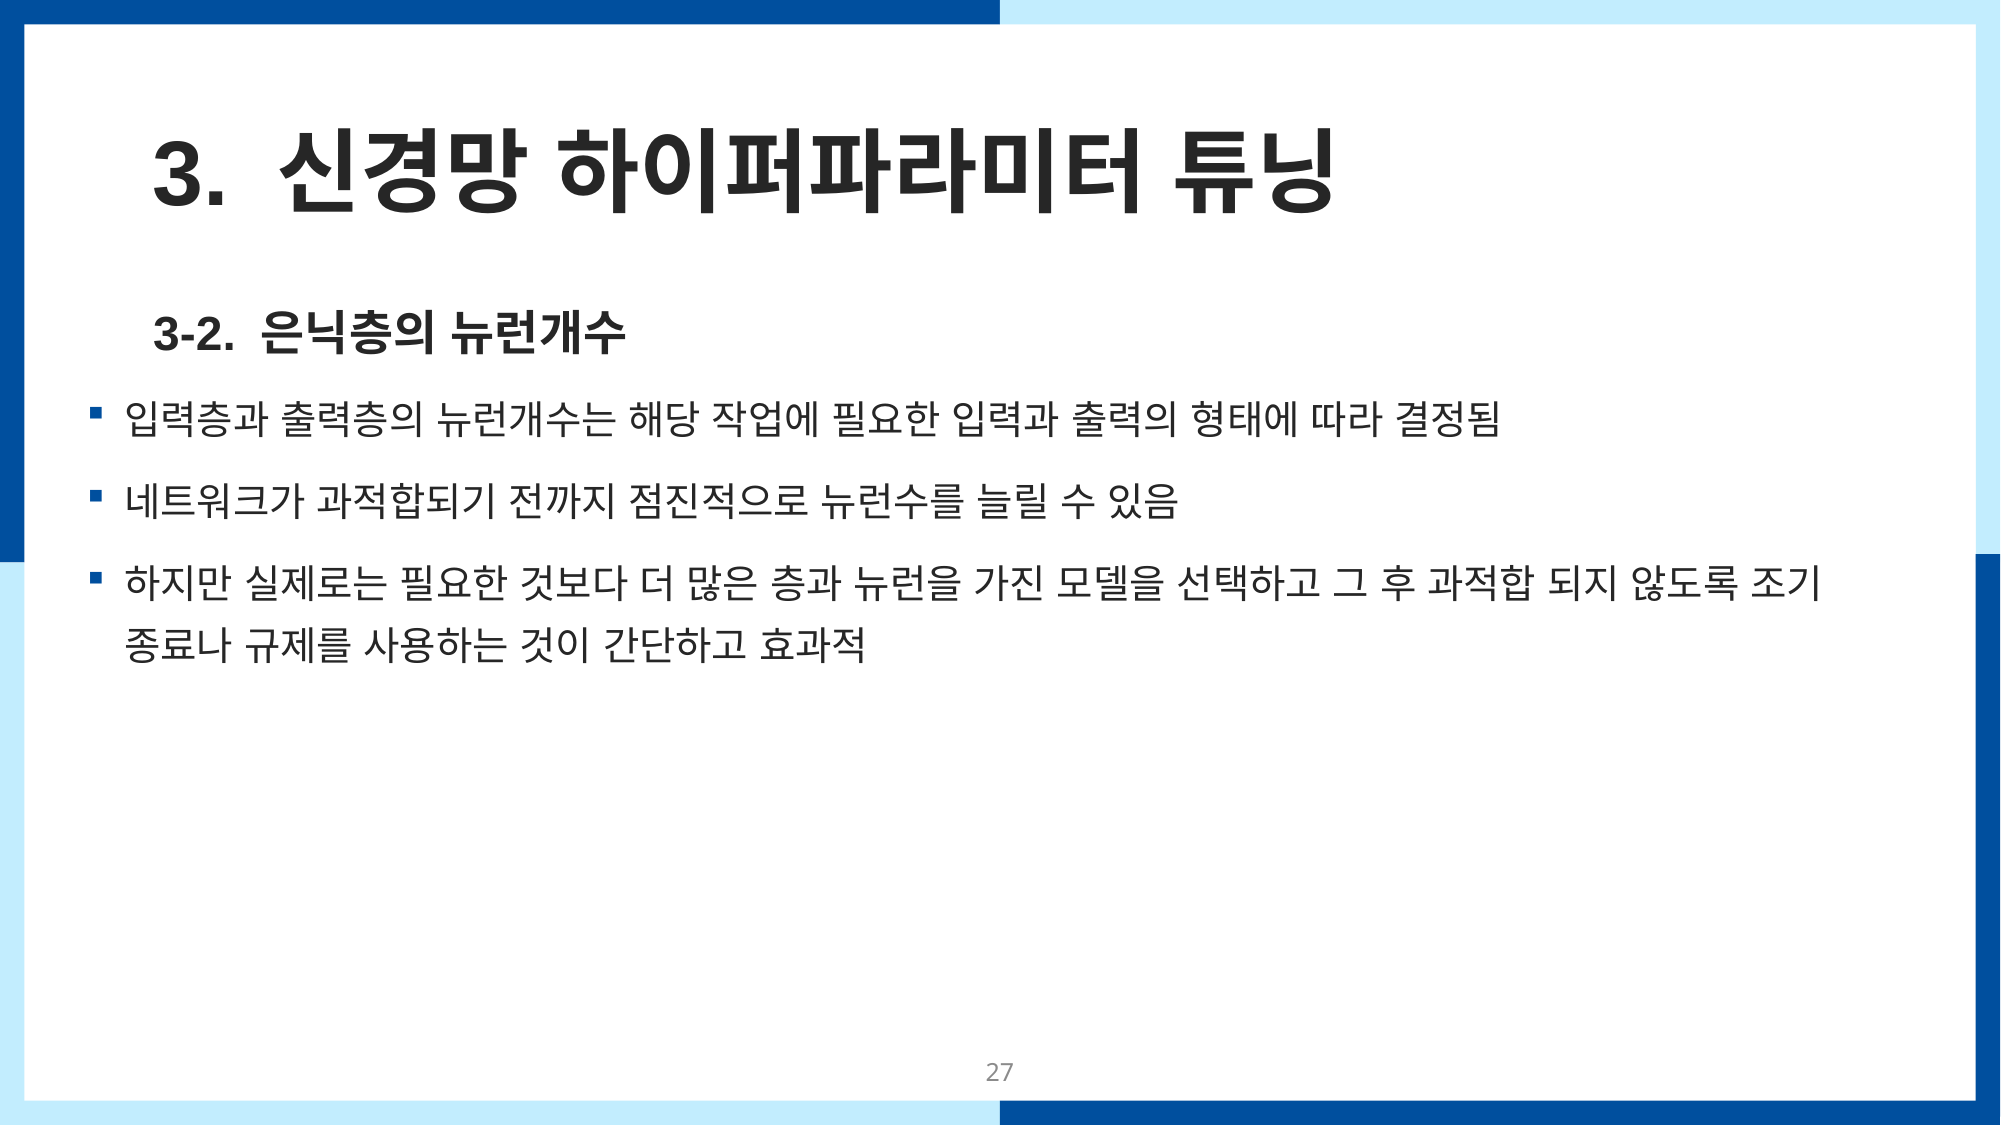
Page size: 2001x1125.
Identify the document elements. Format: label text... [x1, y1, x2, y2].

title 3. 신경망 하이퍼파라미터 튜닝 [137, 59, 1863, 278]
slide_number 27 [774, 1043, 1225, 1104]
text_box 3-2. 은닉층의 뉴런개수 입력층과 출력층의 뉴런개수는 해당 작업에 필요한 입력과 출력의 형태에 따라 결정됨 네트워크가 과적합되기 전까지 점진적으로 뉴런수를 늘릴 수 있음 하지만 실제로는 필요한 것보다 더 많은 층과 뉴런을 가진 모델을 선택하고 그 후 과적합 되지 않도록 조기 종료나 규제를 사용하는 것이 간단하고 효과적 [71, 277, 1921, 1044]
